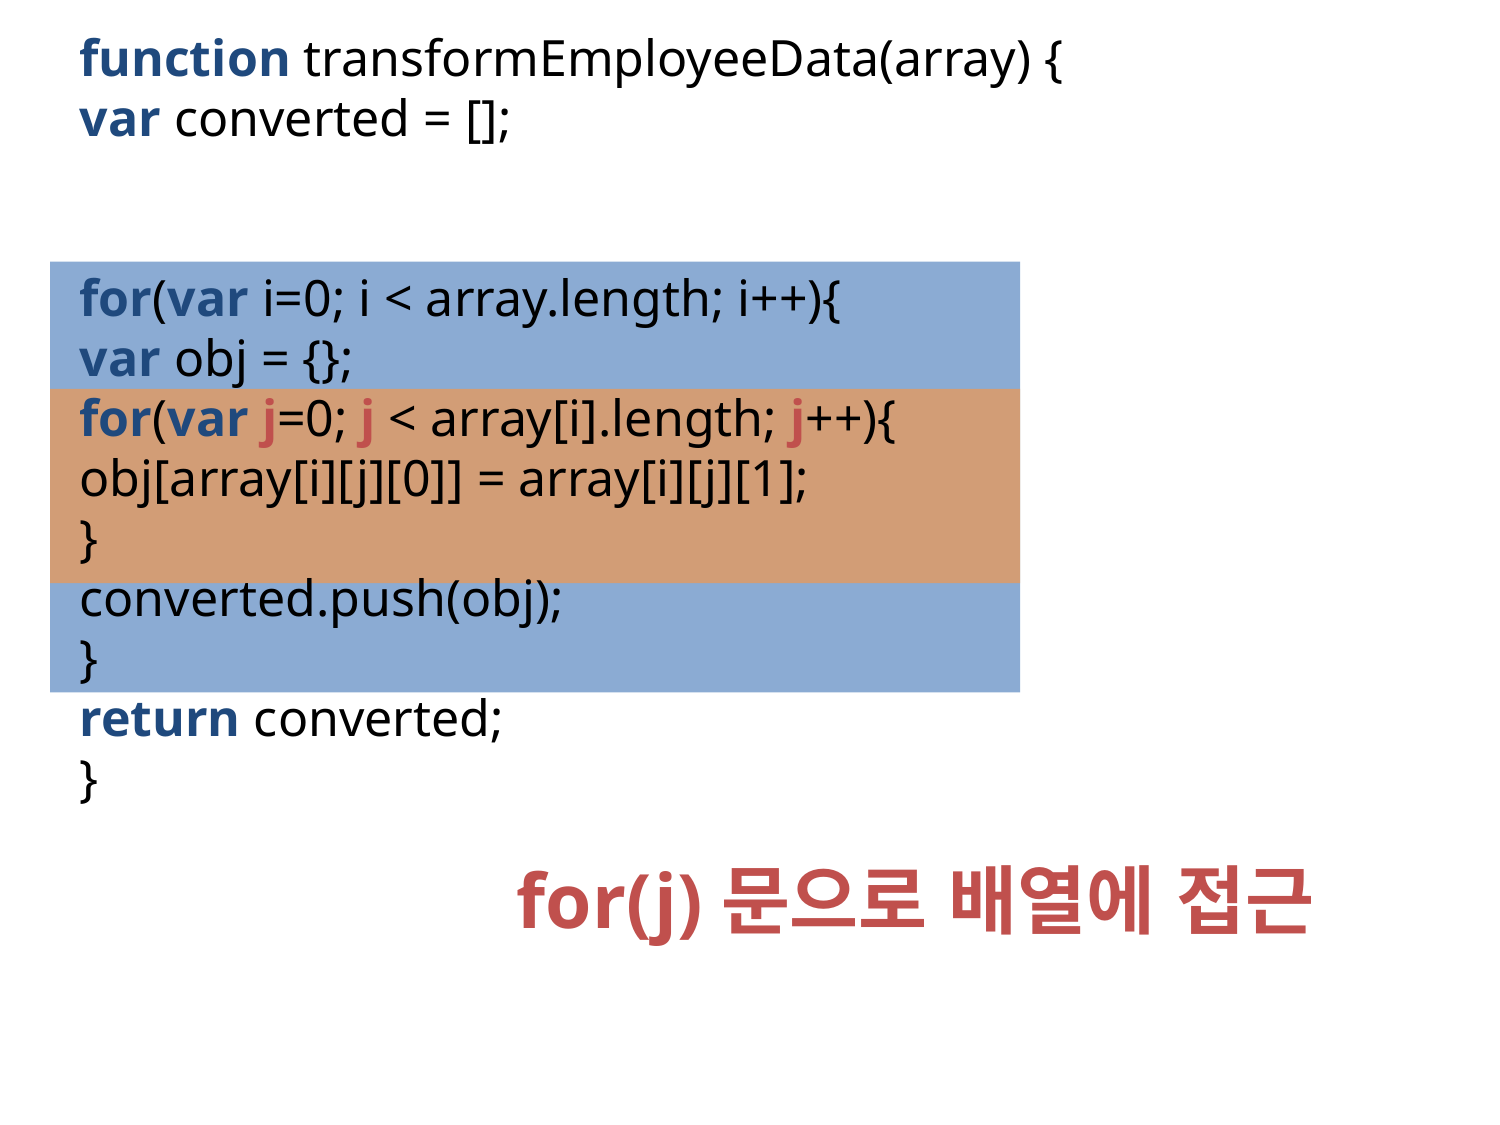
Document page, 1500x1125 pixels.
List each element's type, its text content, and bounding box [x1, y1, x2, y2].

text_box for(j)문으로 배열에 접근 [501, 846, 1471, 952]
text_box function transformEmployeeData(array) { var converted = []; for(var i=0; i < array.length; i++){ var obj = {}; for(var j=0; j < array[i].length; j++){ obj[array[i][j][0]] = array[i][j][1]; } converted.push(obj); } return converted; } [64, 19, 1098, 814]
text_box [48, 260, 64, 387]
text_box [48, 387, 64, 585]
text_box [48, 585, 64, 695]
